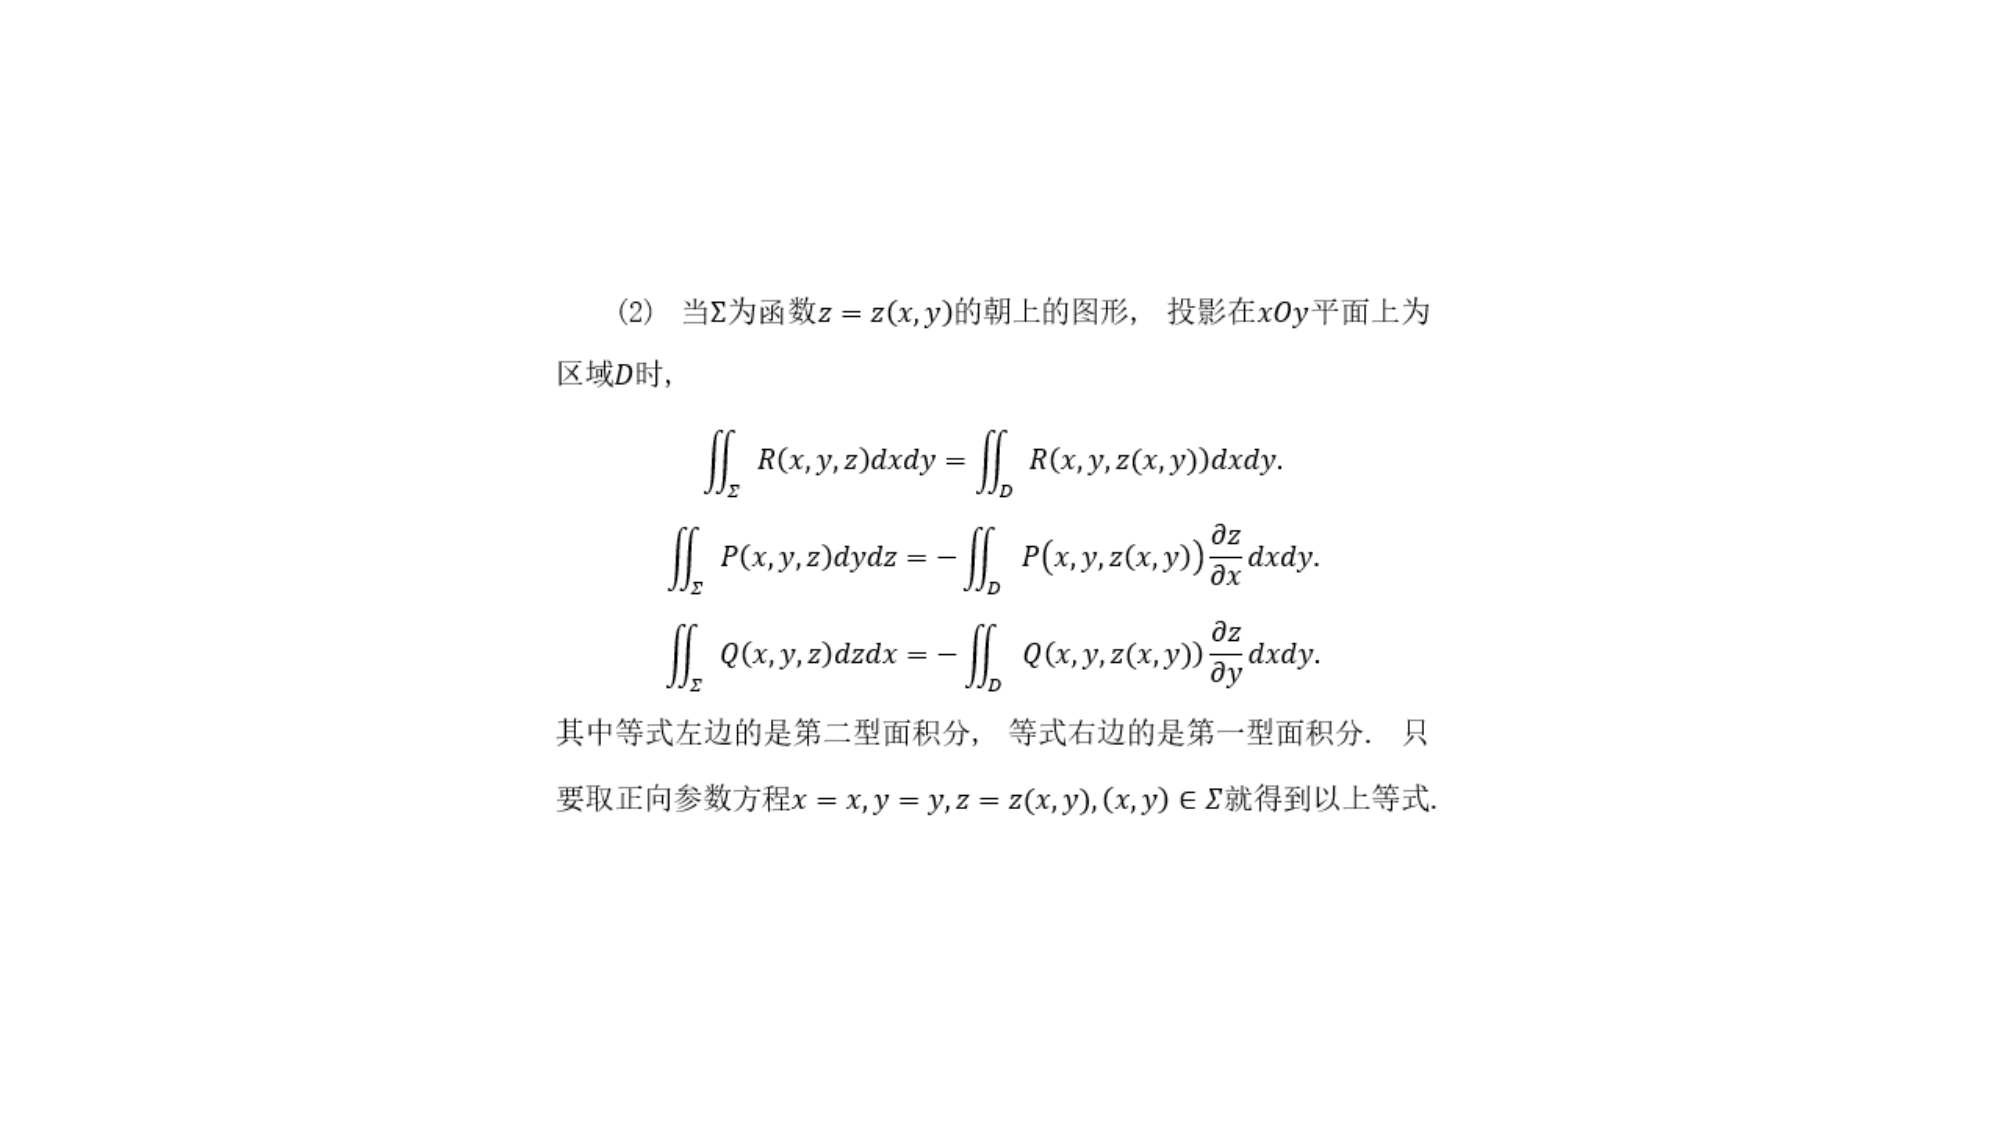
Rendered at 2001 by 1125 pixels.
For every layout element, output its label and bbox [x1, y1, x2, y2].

picture [535, 258, 1465, 867]
